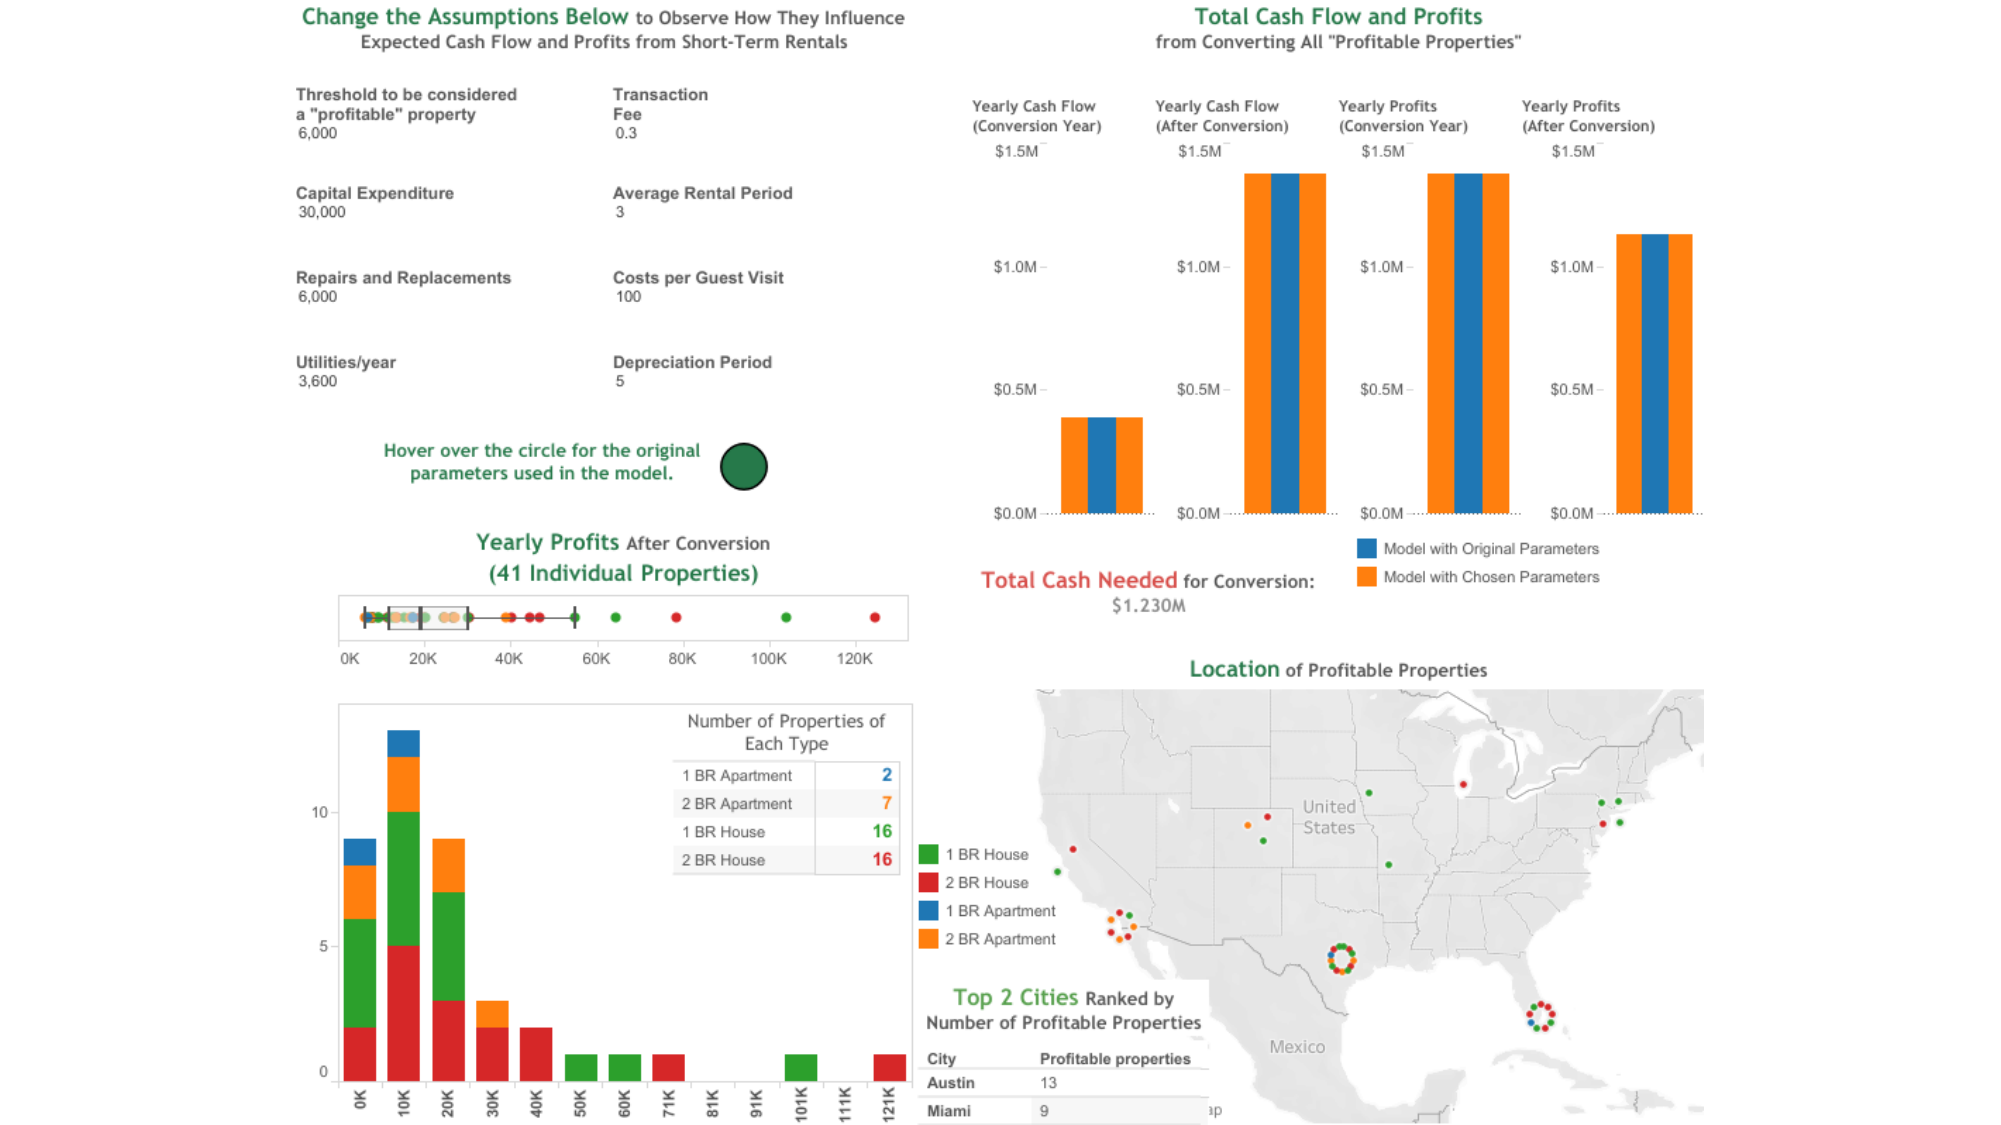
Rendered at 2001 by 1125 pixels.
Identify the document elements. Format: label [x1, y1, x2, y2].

picture [296, 0, 1704, 1125]
